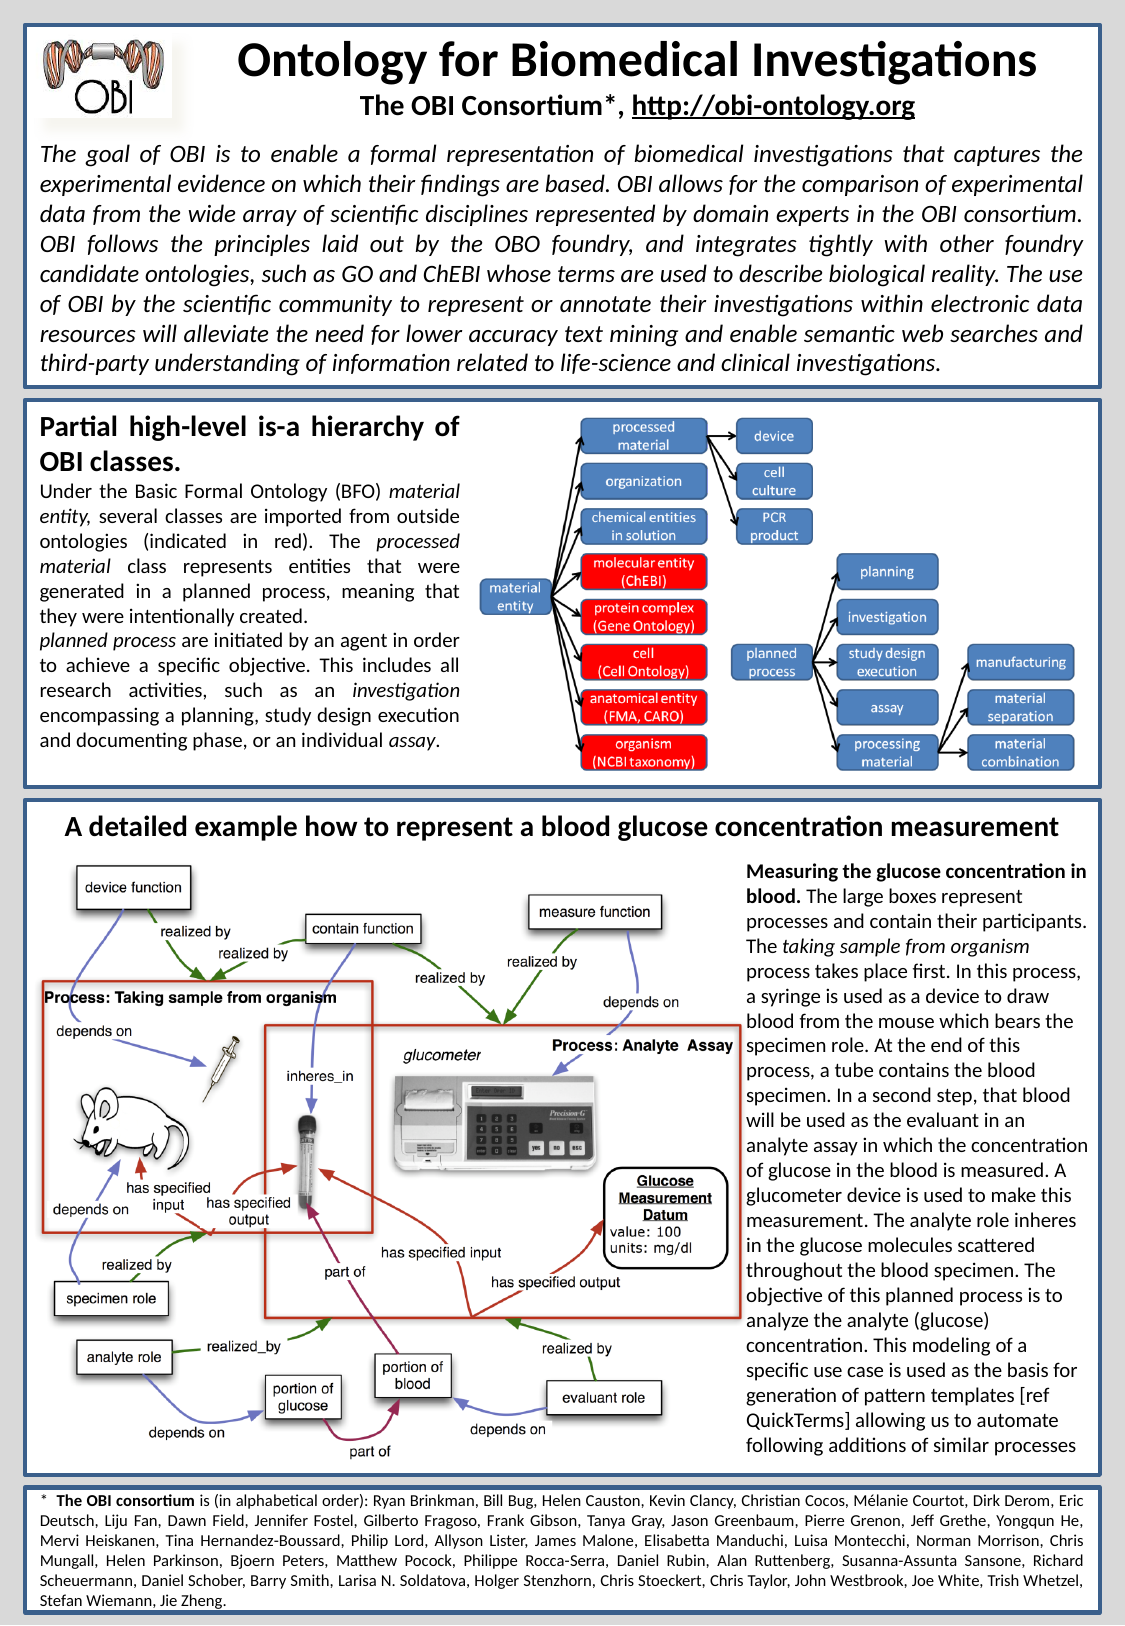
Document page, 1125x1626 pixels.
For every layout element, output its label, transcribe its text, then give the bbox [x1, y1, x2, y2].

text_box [24, 799, 1107, 1476]
picture [479, 412, 1076, 772]
text_box * The OBI consortium is (in alphabetical order): Ryan Brinkman, Bill Bug, Helen Causton, Kevin Clancy, Christian Cocos, Mélanie Courtot, Dirk Derom, Eric Deutsch, Liju Fan, Dawn Field, Jennifer Fostel, Gilberto Fragoso, Frank Gibson, Tanya Gray, Jason Greenbaum, Pierre Grenon, Jeff Grethe, Yongqun He, Mervi Heiskanen, Tina Hernandez-Boussard, Philip Lord, Allyson Lister, James Malone, Elisabetta Manduchi, Luisa Montecchi, Norman Morrison, Chris Mungall, Helen Parkinson, Bjoern Peters, Matthew Pocock, Philippe Rocca-Serra, Daniel Rubin, Alan Ruttenberg, Susanna-Assunta Sansone, Richard Scheuermann, Daniel Schober, Barry Smith, Larisa N. Soldatova, Holger Stenzhorn, Chris Stoeckert, Chris Taylor, John Westbrook, Joe White, Trish Whetzel, Stefan Wiemann, Jie Zheng. [23, 1485, 1102, 1615]
picture [30, 29, 173, 118]
text_box Ontology for Biomedical Investigations The OBI Consortium*, http://obi-ontology.org [174, 18, 1100, 129]
text_box Partial high-level is-a hierarchy of OBI classes. Under the Basic Formal Ontology (BFO) material entity, several classes are imported from outside ontologies (indicated in red). The processed material class represents entities that were generated in a planned process, meaning that they were intentionally created. planned process are initiated by an agent in order to achieve a specific objective. This includes all research activities, such as an investigation encompassing a planning, study design execution and documenting phase, or an individual assay. [24, 399, 475, 760]
text_box [23, 23, 1102, 389]
text_box [23, 398, 1102, 789]
text_box The goal of OBI is to enable a formal representation of biomedical investigations that captures the experimental evidence on which their findings are based. OBI allows for the comparison of experimental data from the wide array of scientific disciplines represented by domain experts in the OBI consortium. OBI follows the principles laid out by the OBO foundry, and integrates tightly with other foundry candidate ontologies, such as GO and ChEBI whose terms are used to describe biological reality. The use of OBI by the scientific community to represent or annotate their investigations within electronic data resources will alleviate the need for lower accuracy text mining and enable semantic web searches and third-party understanding of information related to life-science and clinical investigations. [24, 129, 1100, 385]
